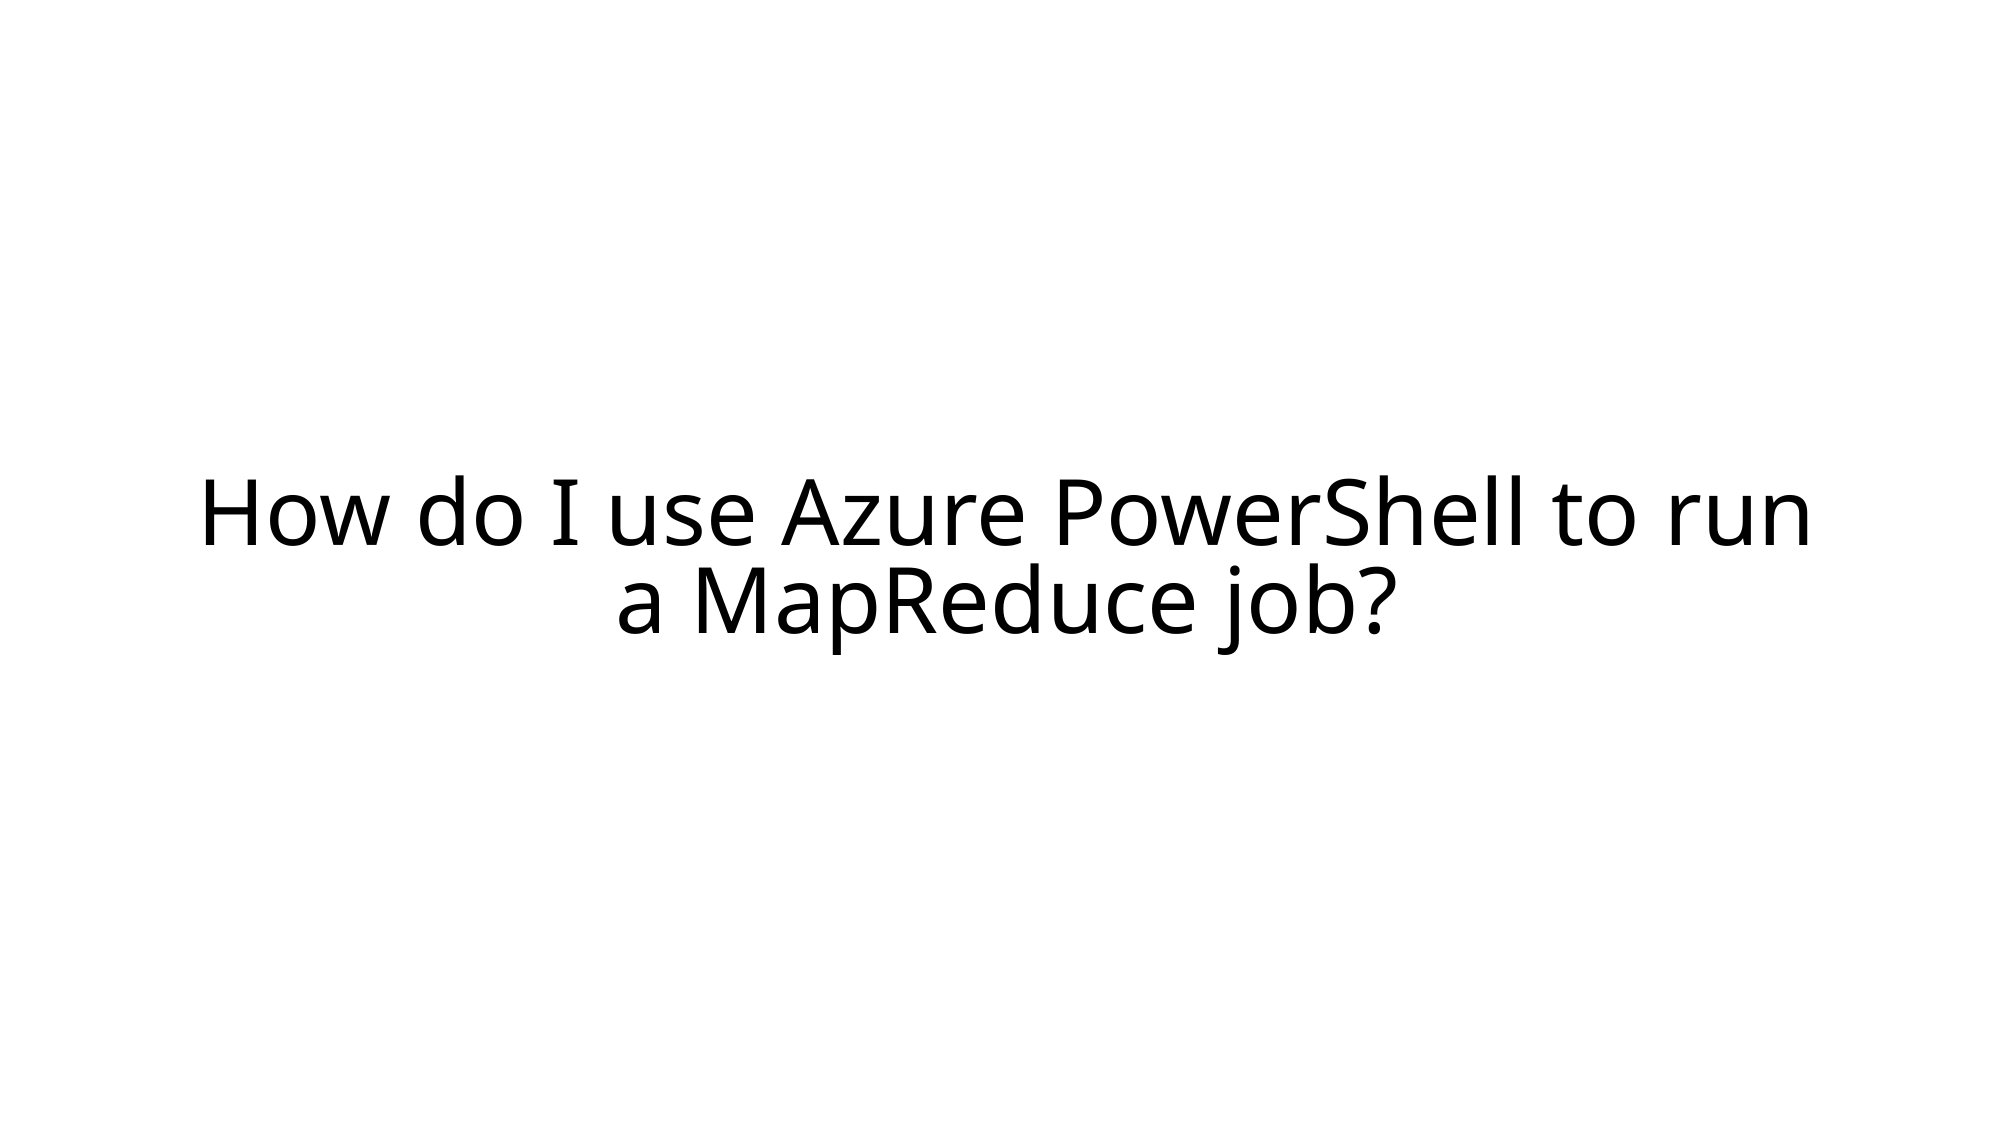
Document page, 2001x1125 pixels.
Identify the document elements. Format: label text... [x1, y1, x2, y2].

text_box How do I use Azure PowerShell to run a MapReduce job? [156, 29, 1859, 1097]
